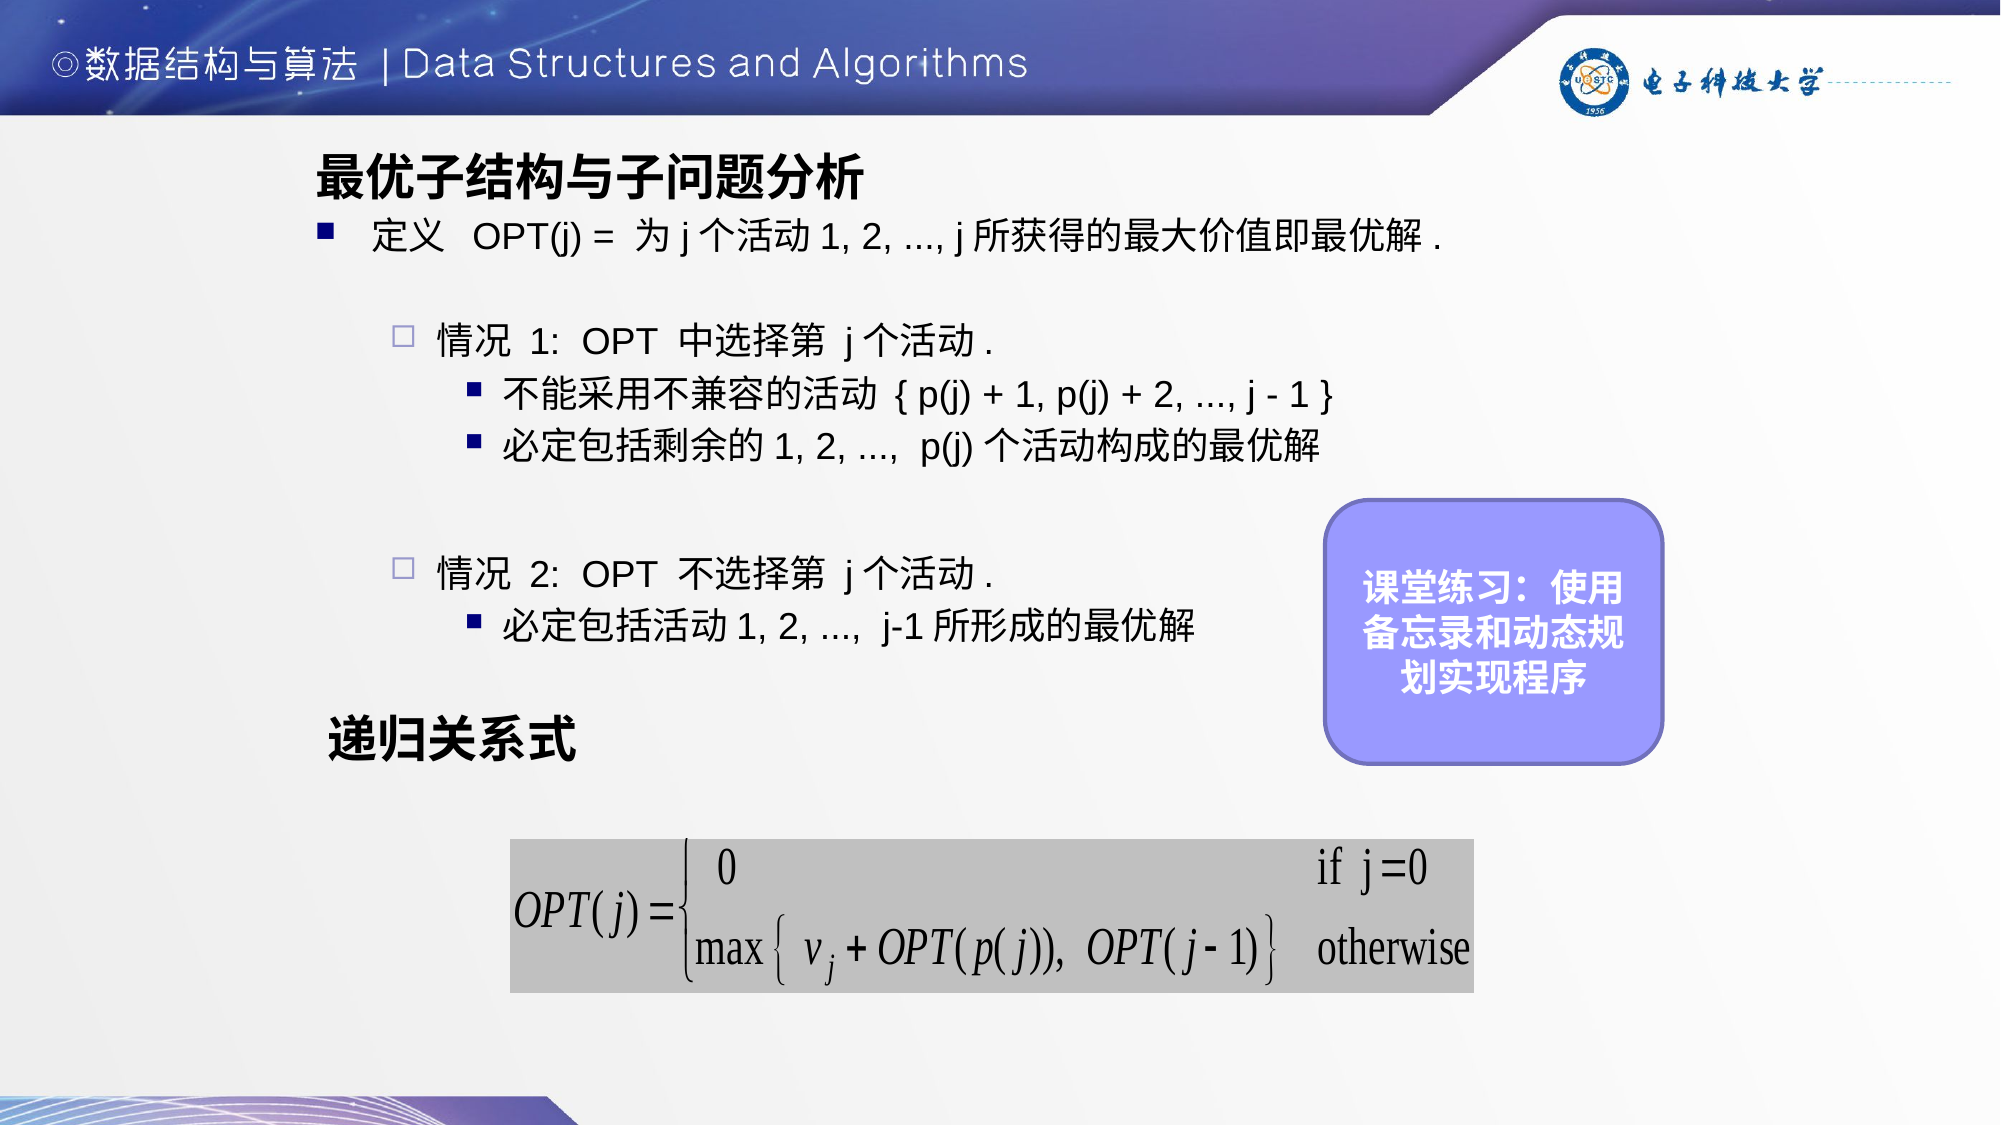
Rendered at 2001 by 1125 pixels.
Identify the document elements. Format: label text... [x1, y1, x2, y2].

text_box 课堂练习：使用备忘录和动态规划实现程序 [1322, 497, 1665, 766]
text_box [509, 838, 1475, 994]
text_box 递归关系式 [312, 699, 1088, 775]
picture [0, 0, 2001, 1125]
list 最优子结构与子问题分析 定义 OPT(j) = 为j个活动1, 2, ..., j所获得的最大价值即最优解. 情况 1: OPT 中选择第 j个活动. 不能采用不兼容的活动 { p(j) + 1, p(j) + 2, ..., j - 1 } 必定包括剩余的1, 2, ..., p(j)个活动构成的最优解 情况 2: OPT 不选择第 j个活动. 必定包括活动1, 2, ..., j-1所形成的最优解 [300, 137, 1650, 700]
